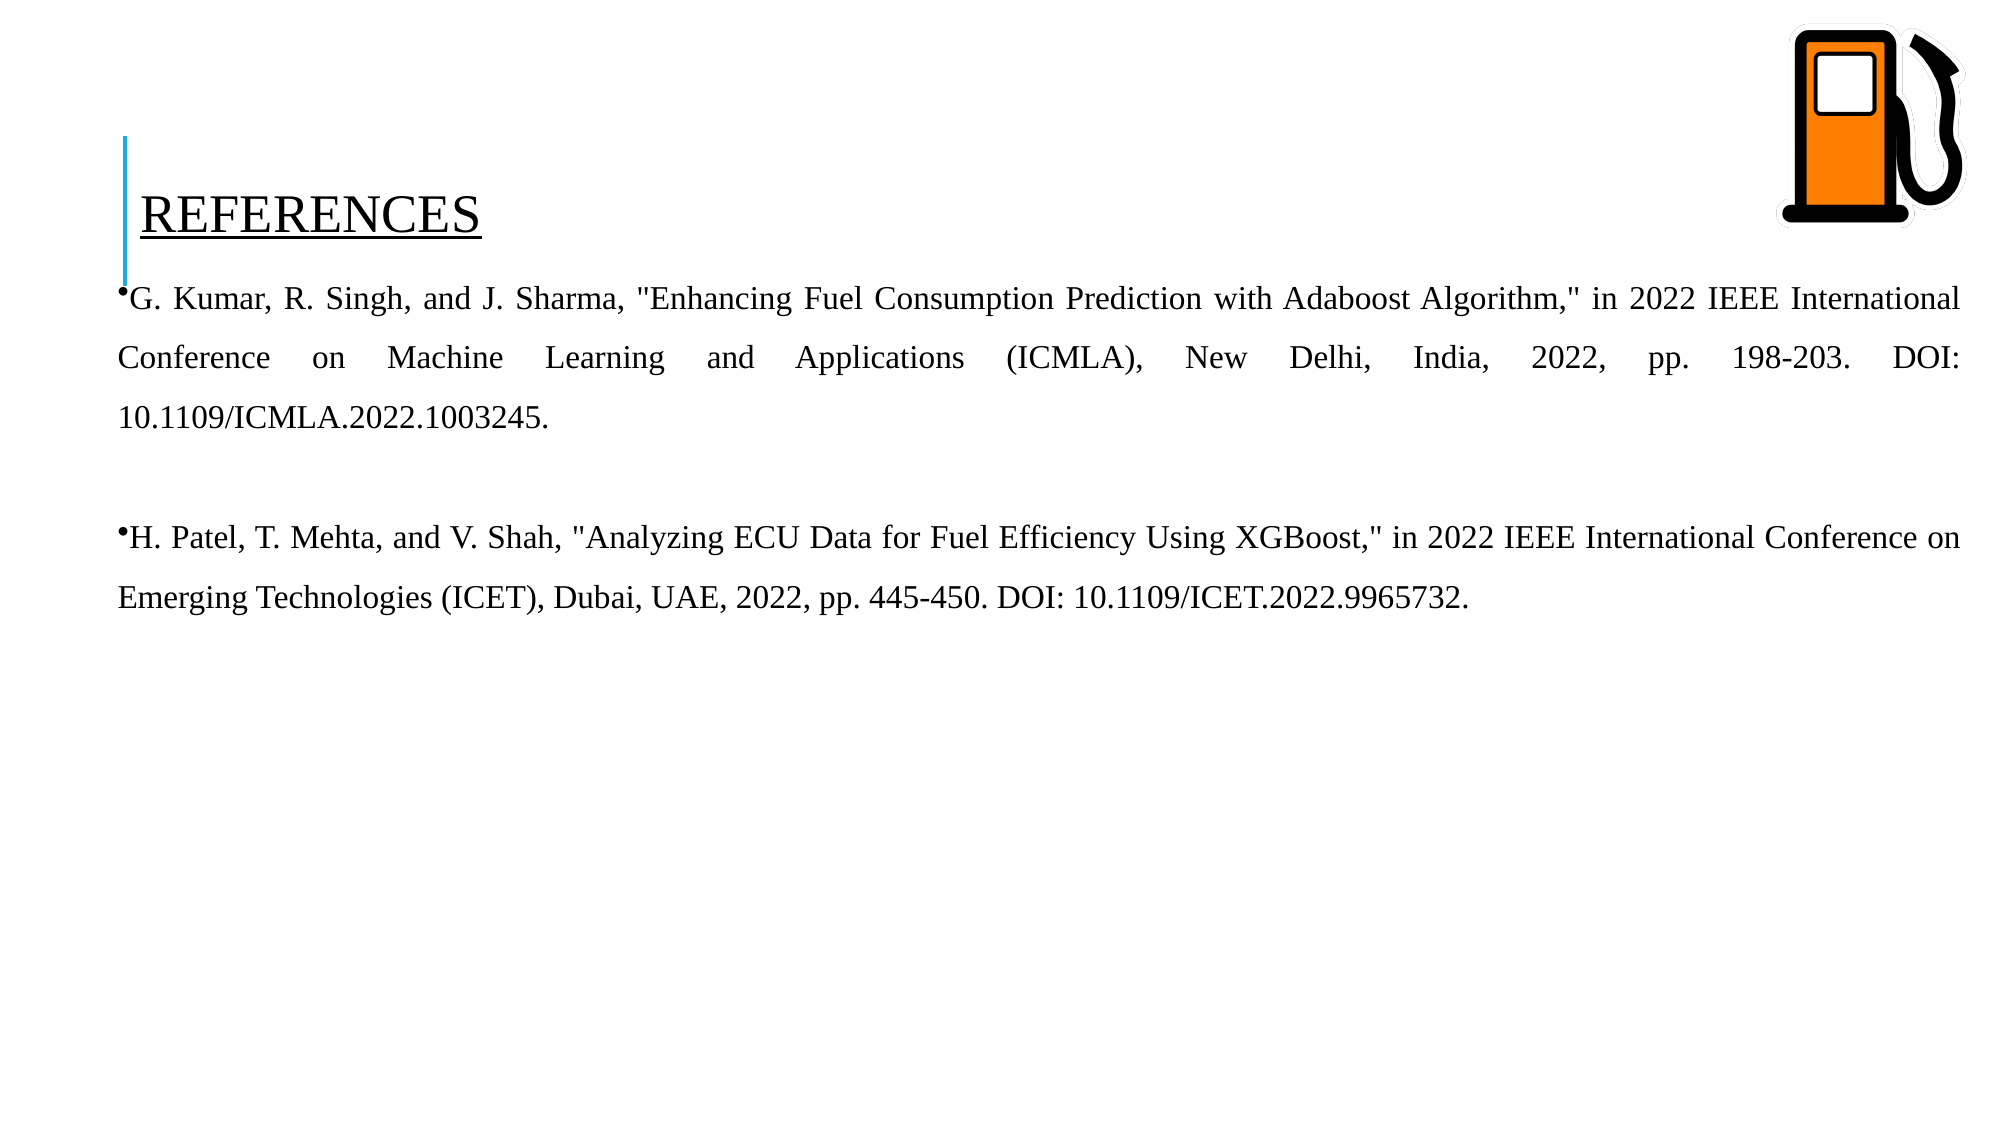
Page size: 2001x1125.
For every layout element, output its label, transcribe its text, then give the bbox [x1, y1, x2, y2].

text_box G. Kumar, R. Singh, and J. Sharma, "Enhancing Fuel Consumption Prediction with Adaboost Algorithm," in 2022 IEEE International Conference on Machine Learning and Applications (ICMLA), New Delhi, India, 2022, pp. 198-203. DOI: 10.1109/ICMLA.2022.1003245. H. Patel, T. Mehta, and V. Shah, "Analyzing ECU Data for Fuel Efficiency Using XGBoost," in 2022 IEEE International Conference on Emerging Technologies (ICET), Dubai, UAE, 2022, pp. 445-450. DOI: 10.1109/ICET.2022.9965732. [102, 248, 1979, 743]
picture [1762, 16, 1980, 234]
title REFERENCES [125, 124, 1720, 248]
